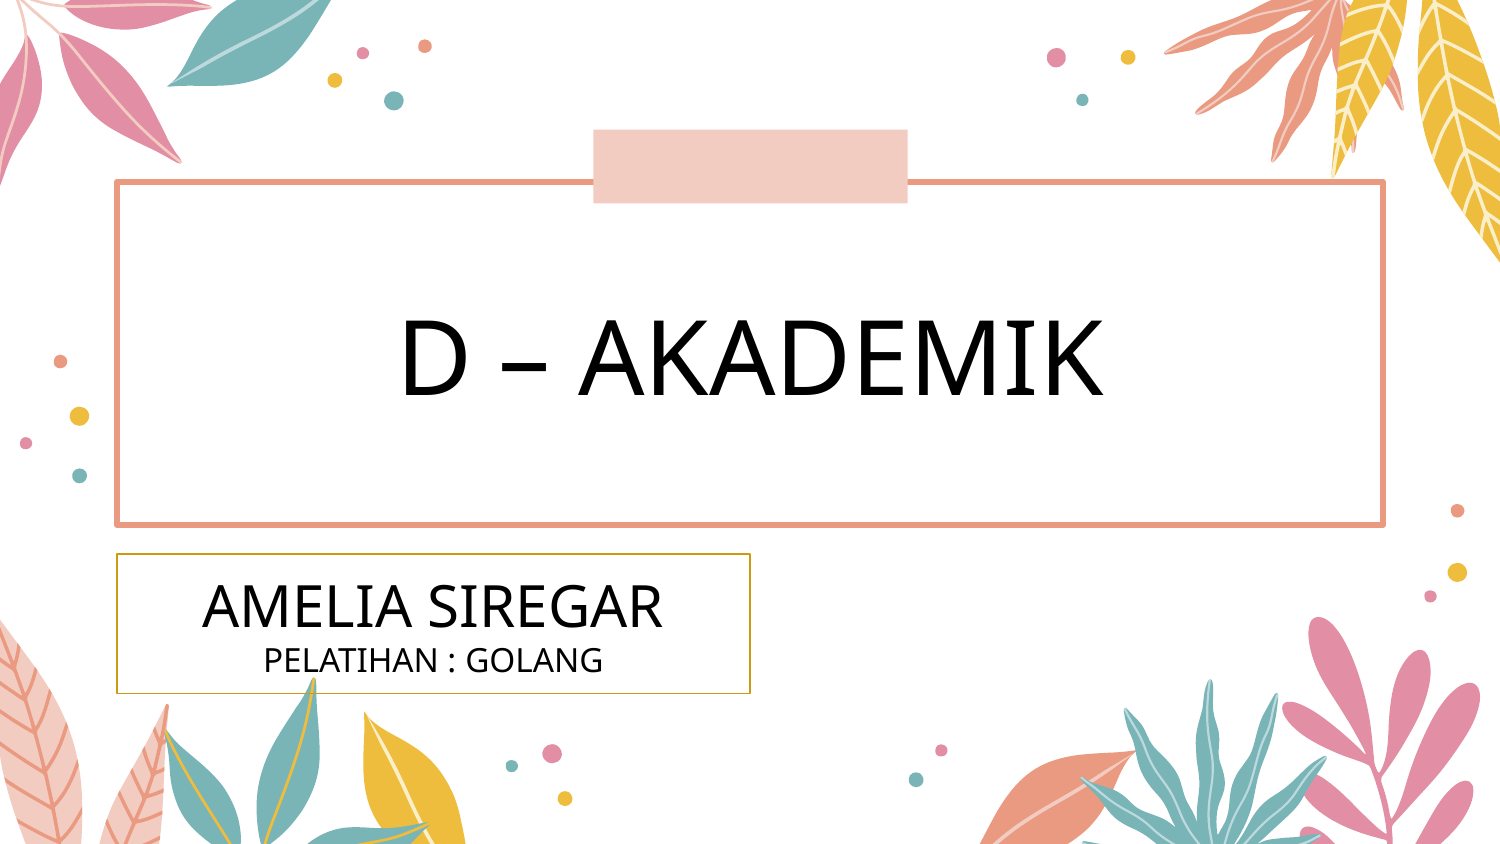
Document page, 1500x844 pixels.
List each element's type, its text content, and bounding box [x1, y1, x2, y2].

title D – AKADEMIK [114, 179, 1386, 528]
text_box [593, 129, 908, 204]
text_box AMELIA SIREGAR PELATIHAN : GOLANG [116, 553, 750, 694]
